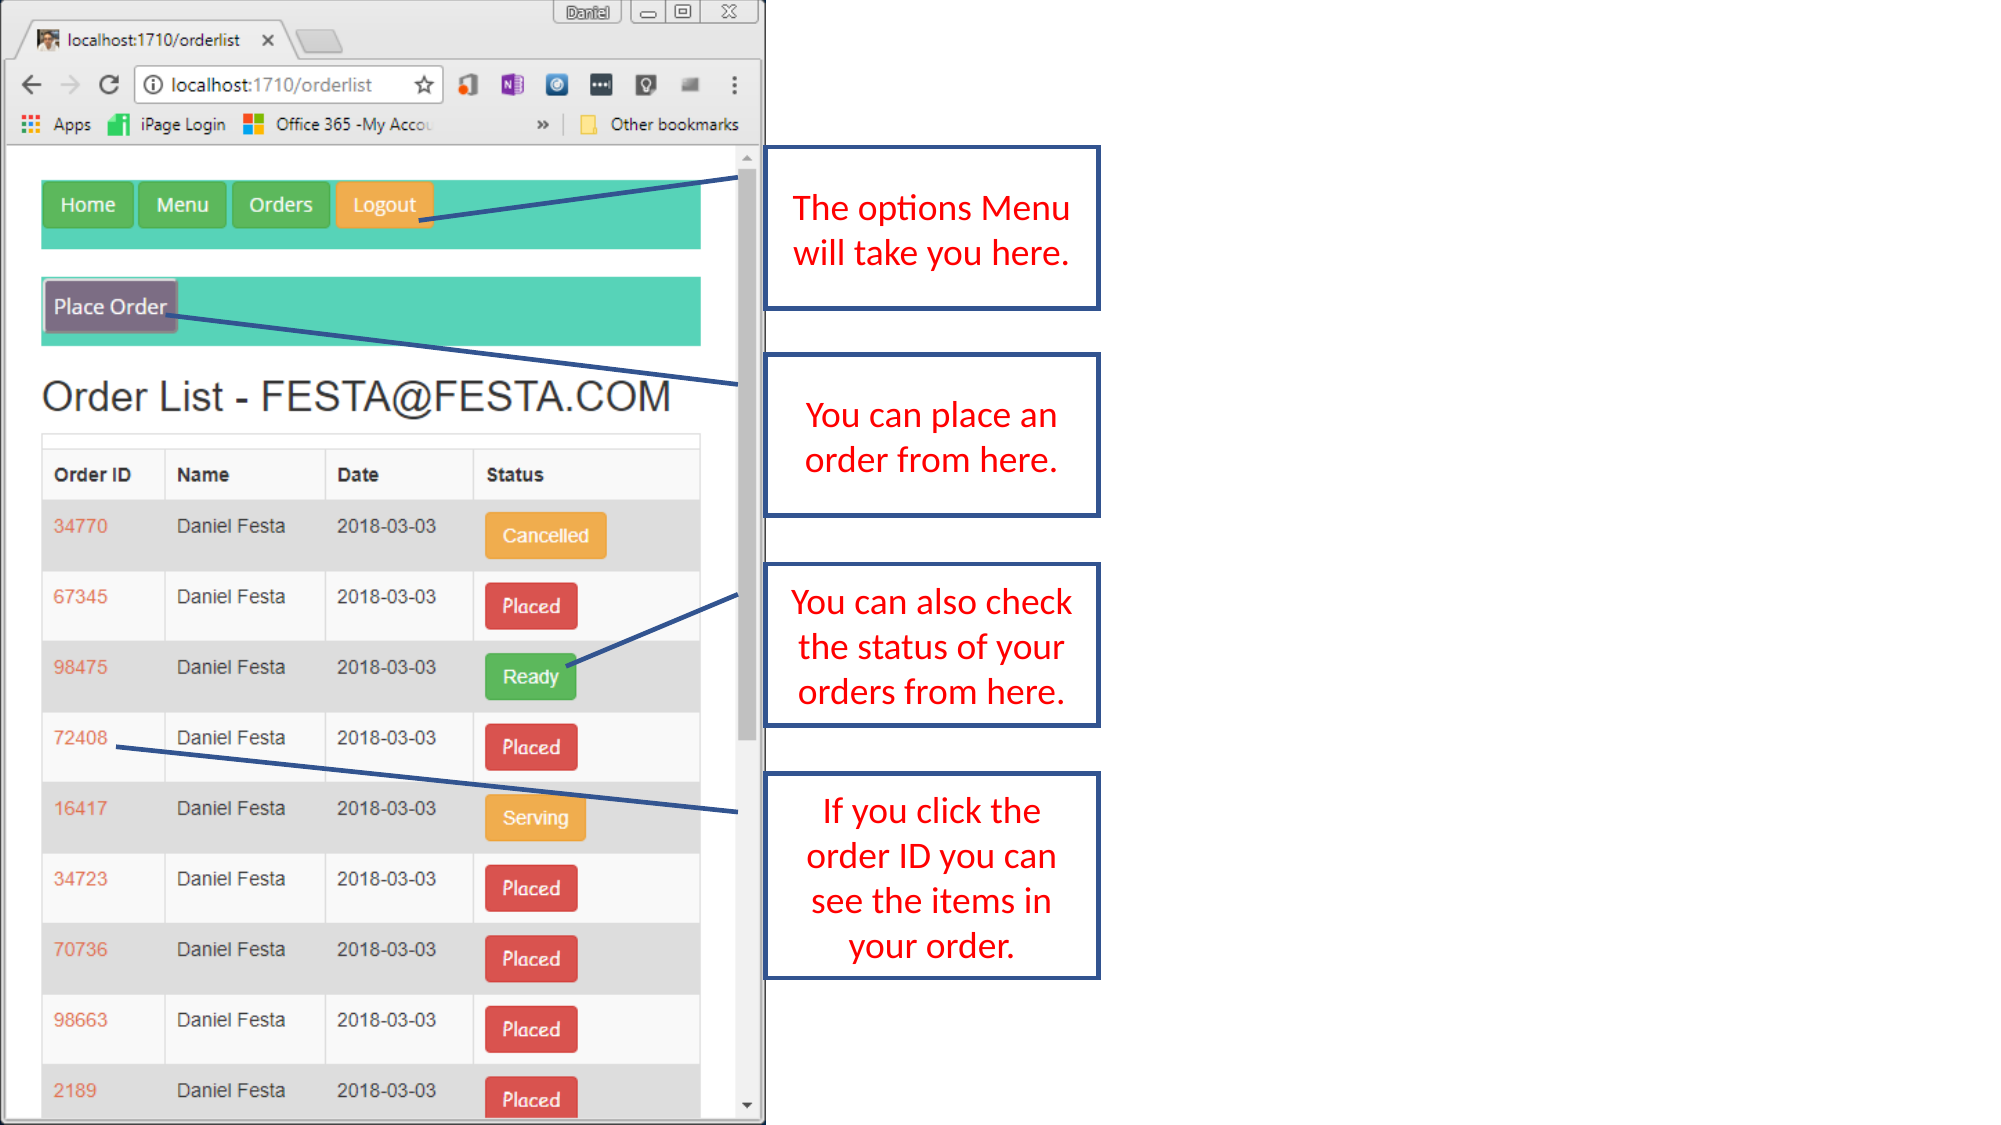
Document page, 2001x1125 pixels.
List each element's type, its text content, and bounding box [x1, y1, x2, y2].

text_box The options Menu will take you here. [766, 146, 1099, 309]
text_box If you click the order ID you can see the items in your order. [766, 773, 1099, 979]
picture [0, 0, 766, 1125]
text_box You can place an order from here. [766, 353, 1099, 517]
text_box You can also check the status of your orders from here. [766, 563, 1099, 726]
